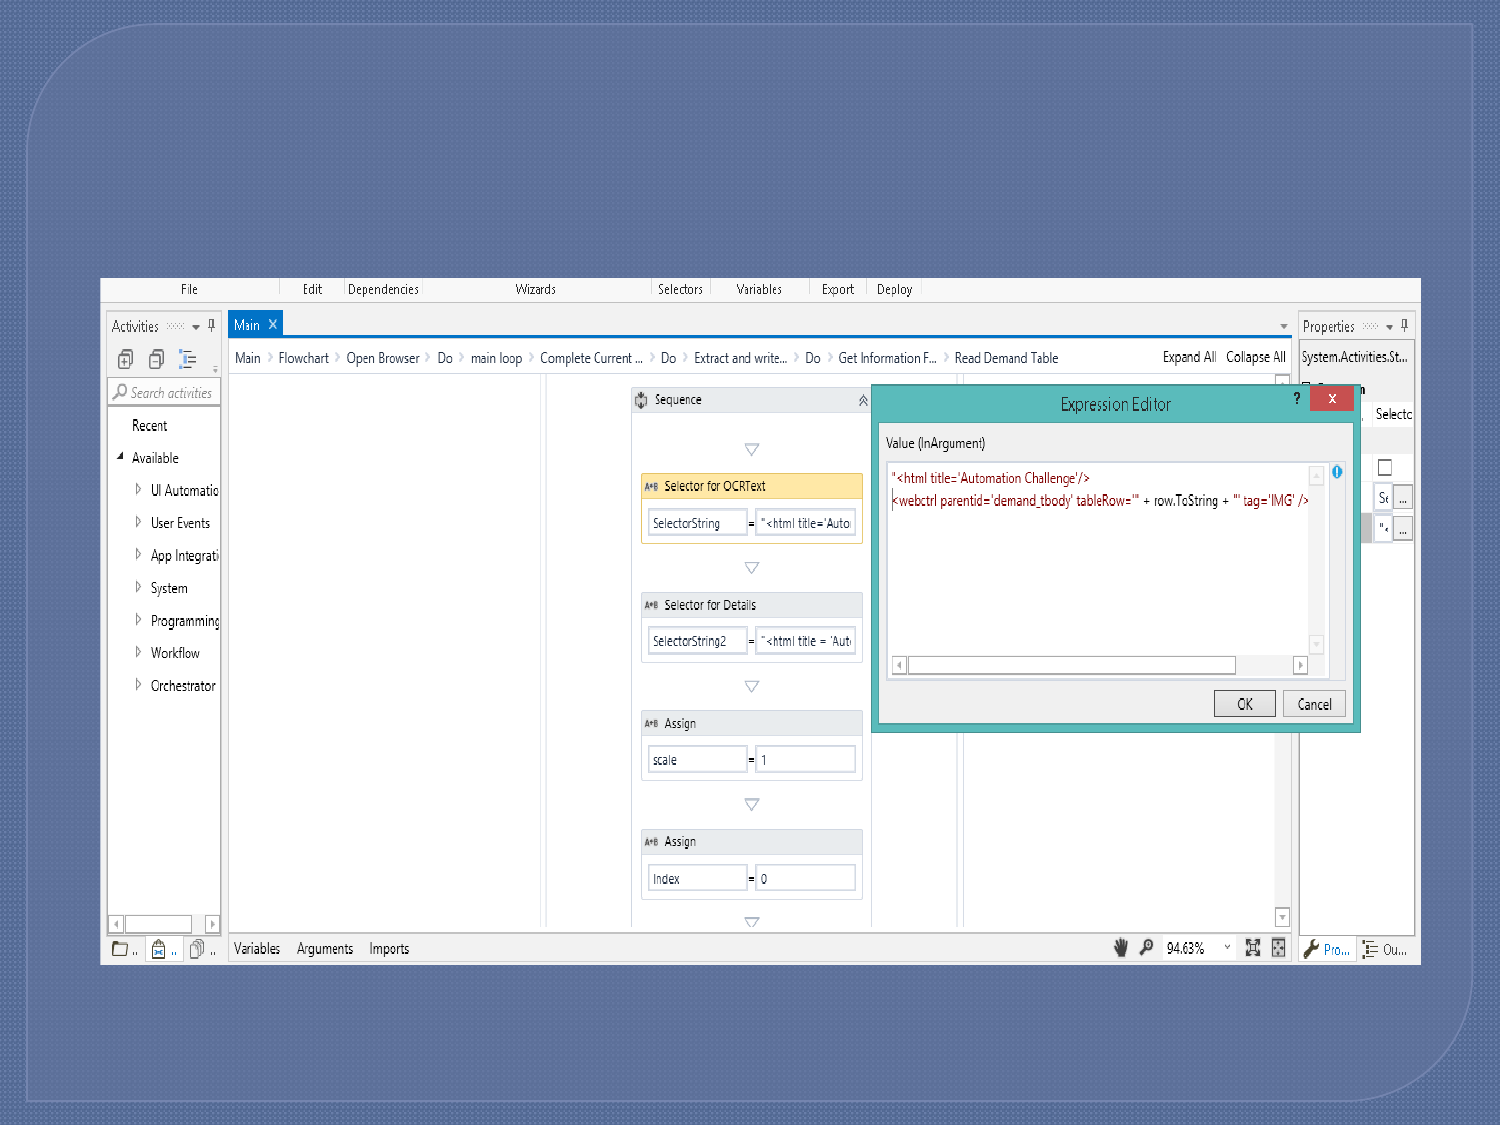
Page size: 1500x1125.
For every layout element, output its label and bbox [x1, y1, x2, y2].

list [100, 278, 1422, 965]
